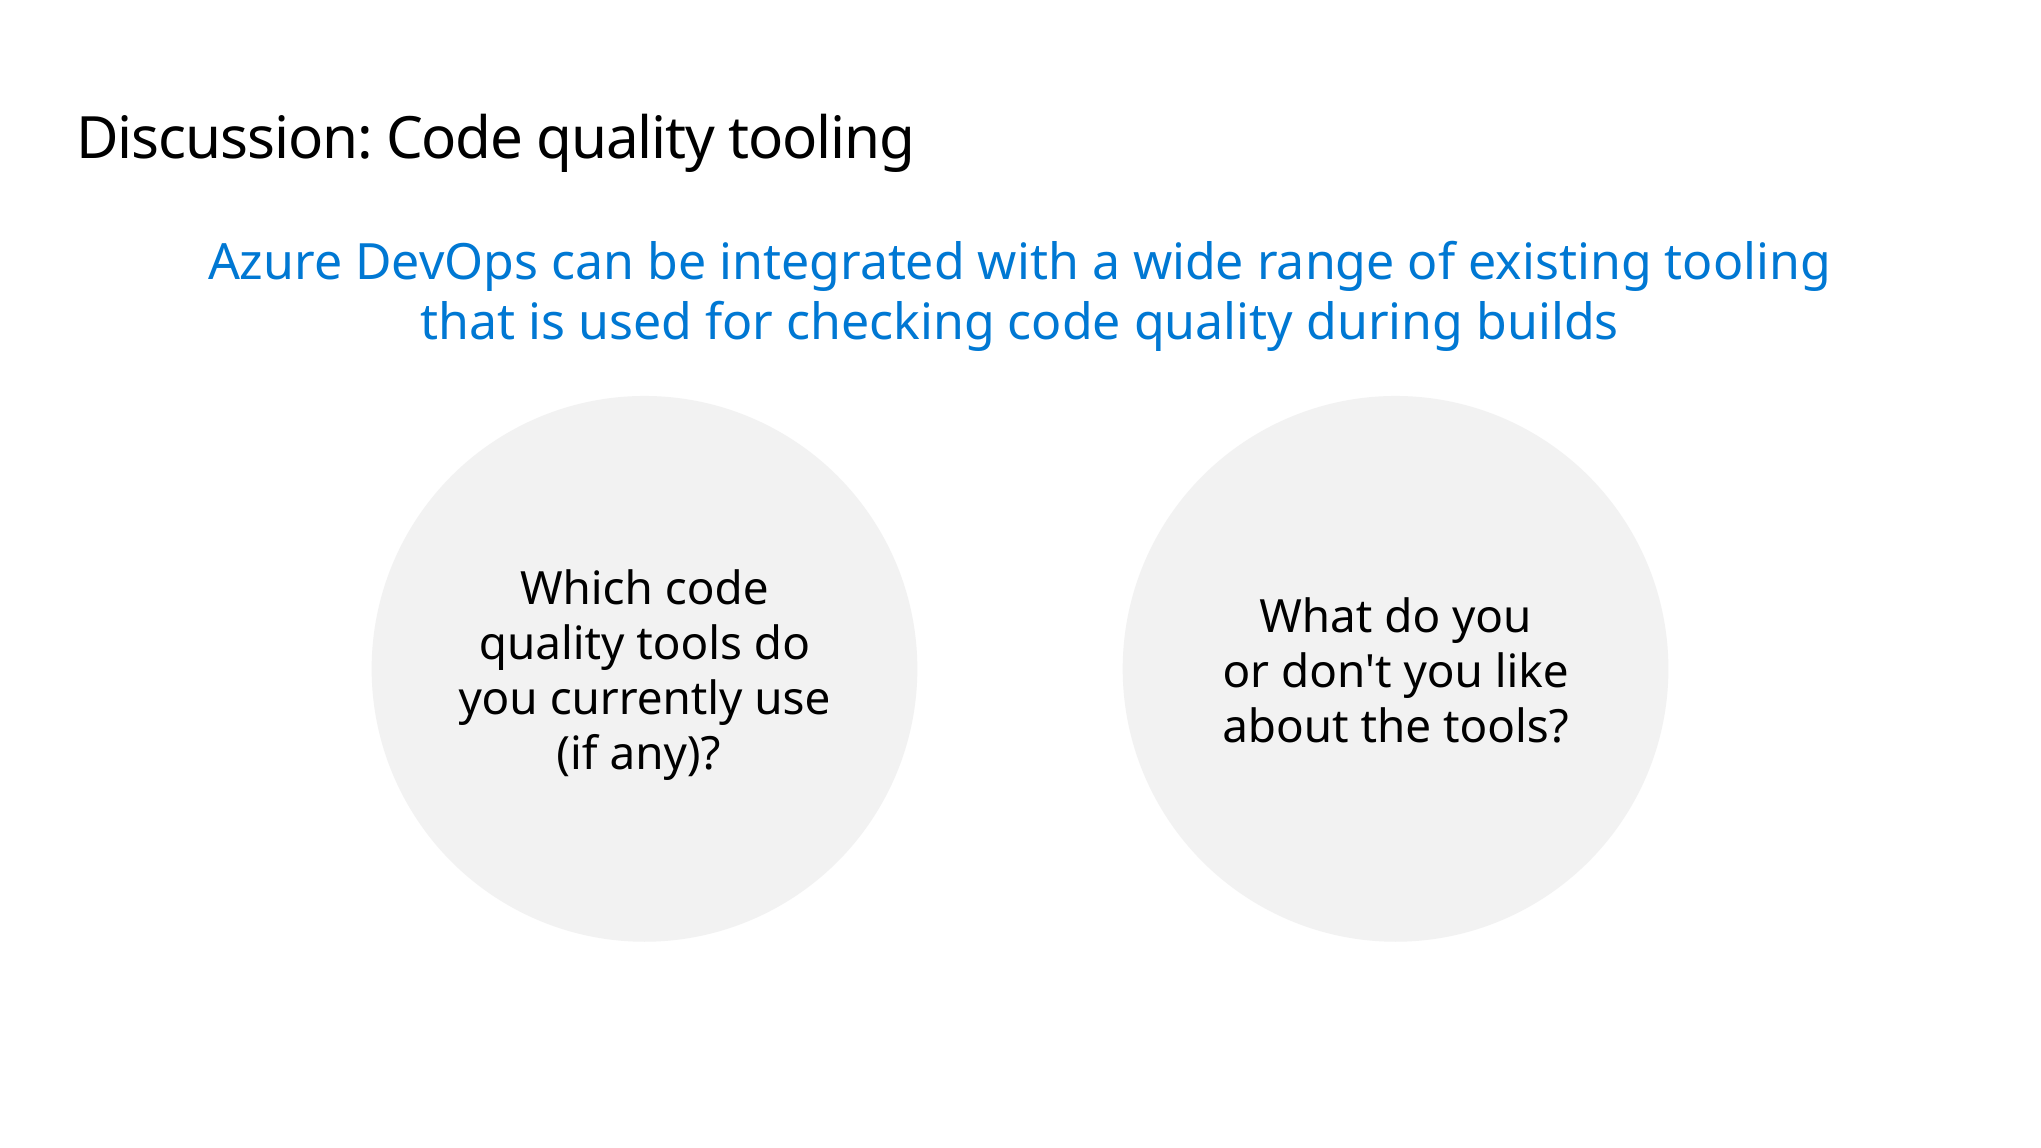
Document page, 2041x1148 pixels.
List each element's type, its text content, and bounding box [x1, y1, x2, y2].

title Discussion: Code quality tooling [76, 103, 1969, 172]
text_box Azure DevOps can be integrated with a wide range of existing tooling that is used for checking code quality during builds [68, 228, 1972, 350]
text_box Which code quality tools do you currently use (if any)? [370, 395, 919, 943]
text_box What do you or don't you like about the tools? [1121, 395, 1670, 943]
